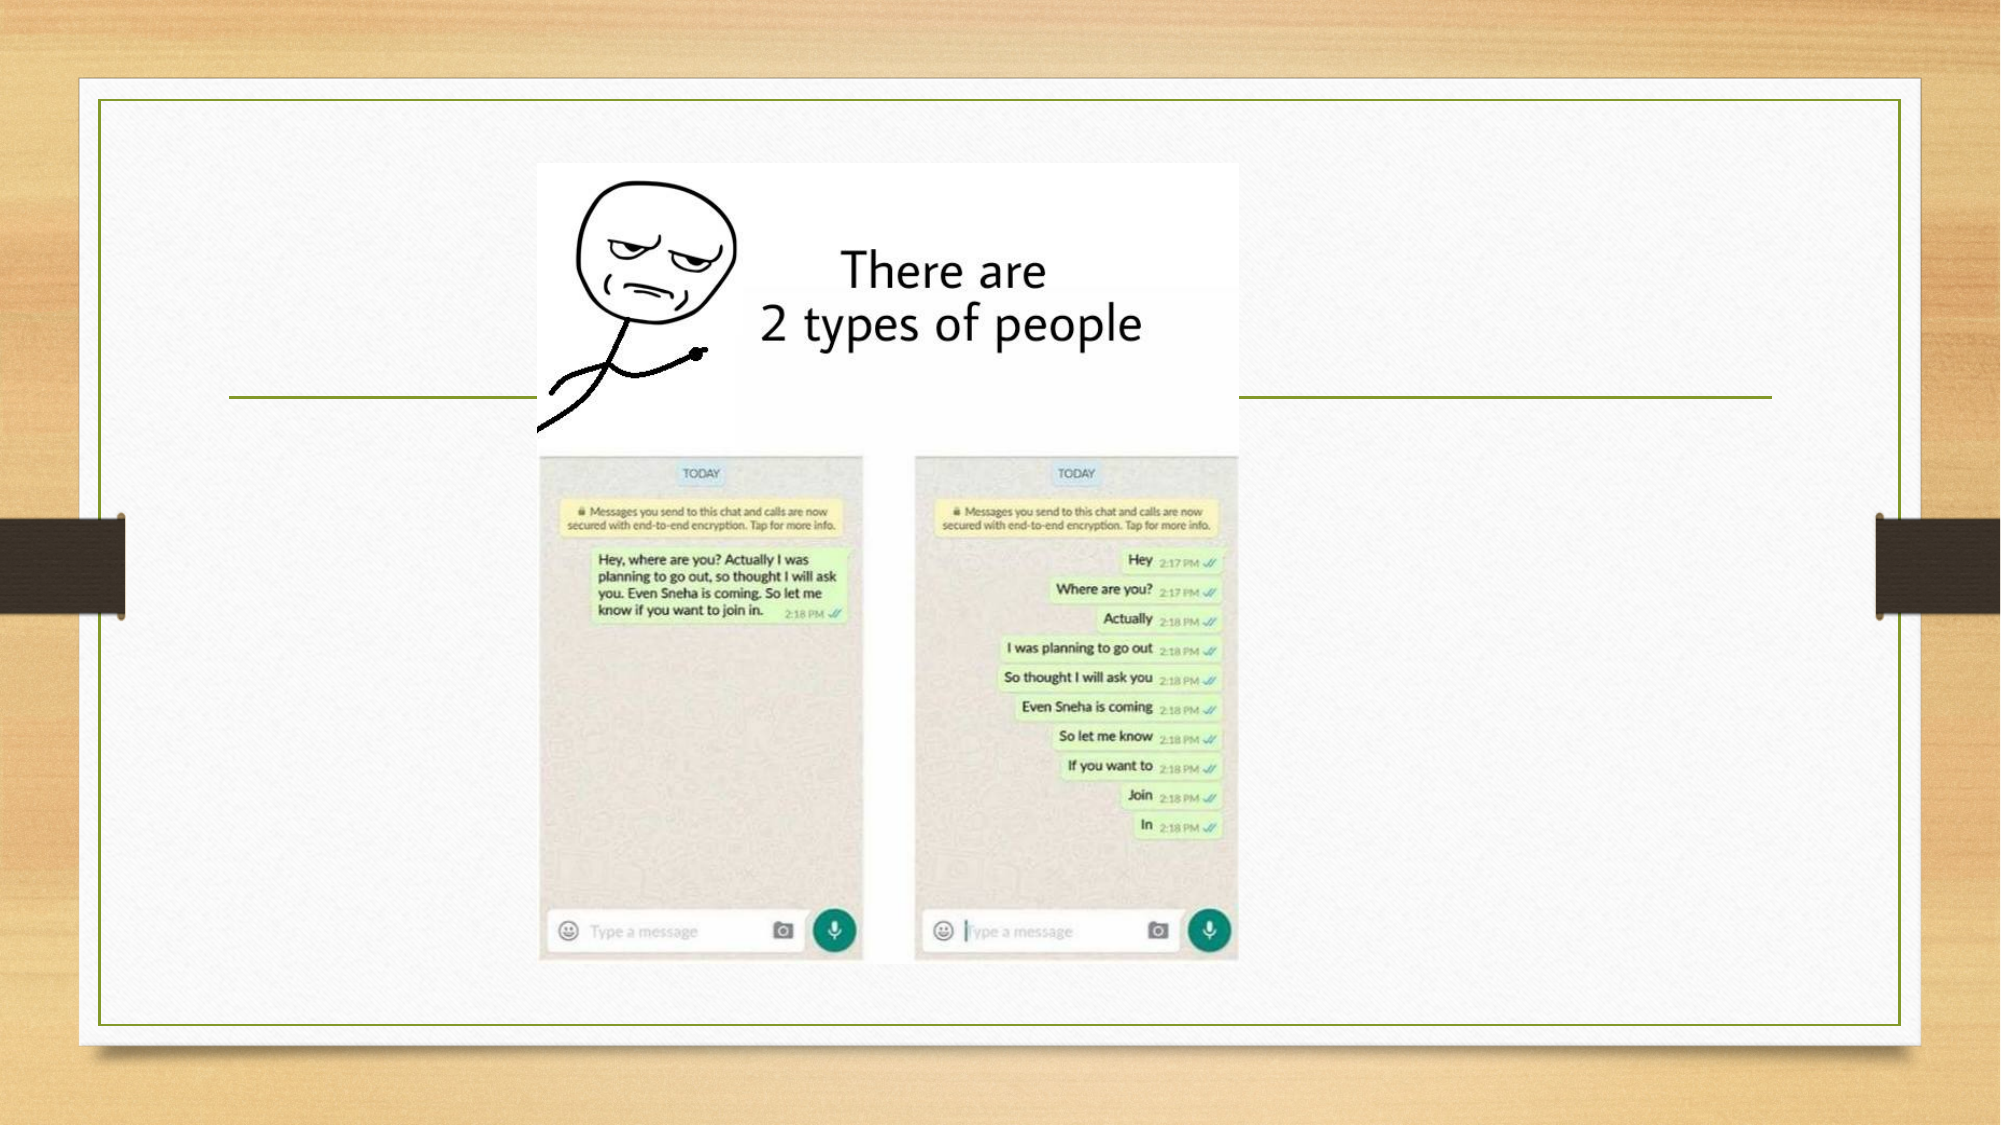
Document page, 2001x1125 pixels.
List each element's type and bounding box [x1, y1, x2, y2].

picture [0, 0, 2001, 1125]
list [536, 163, 1239, 964]
